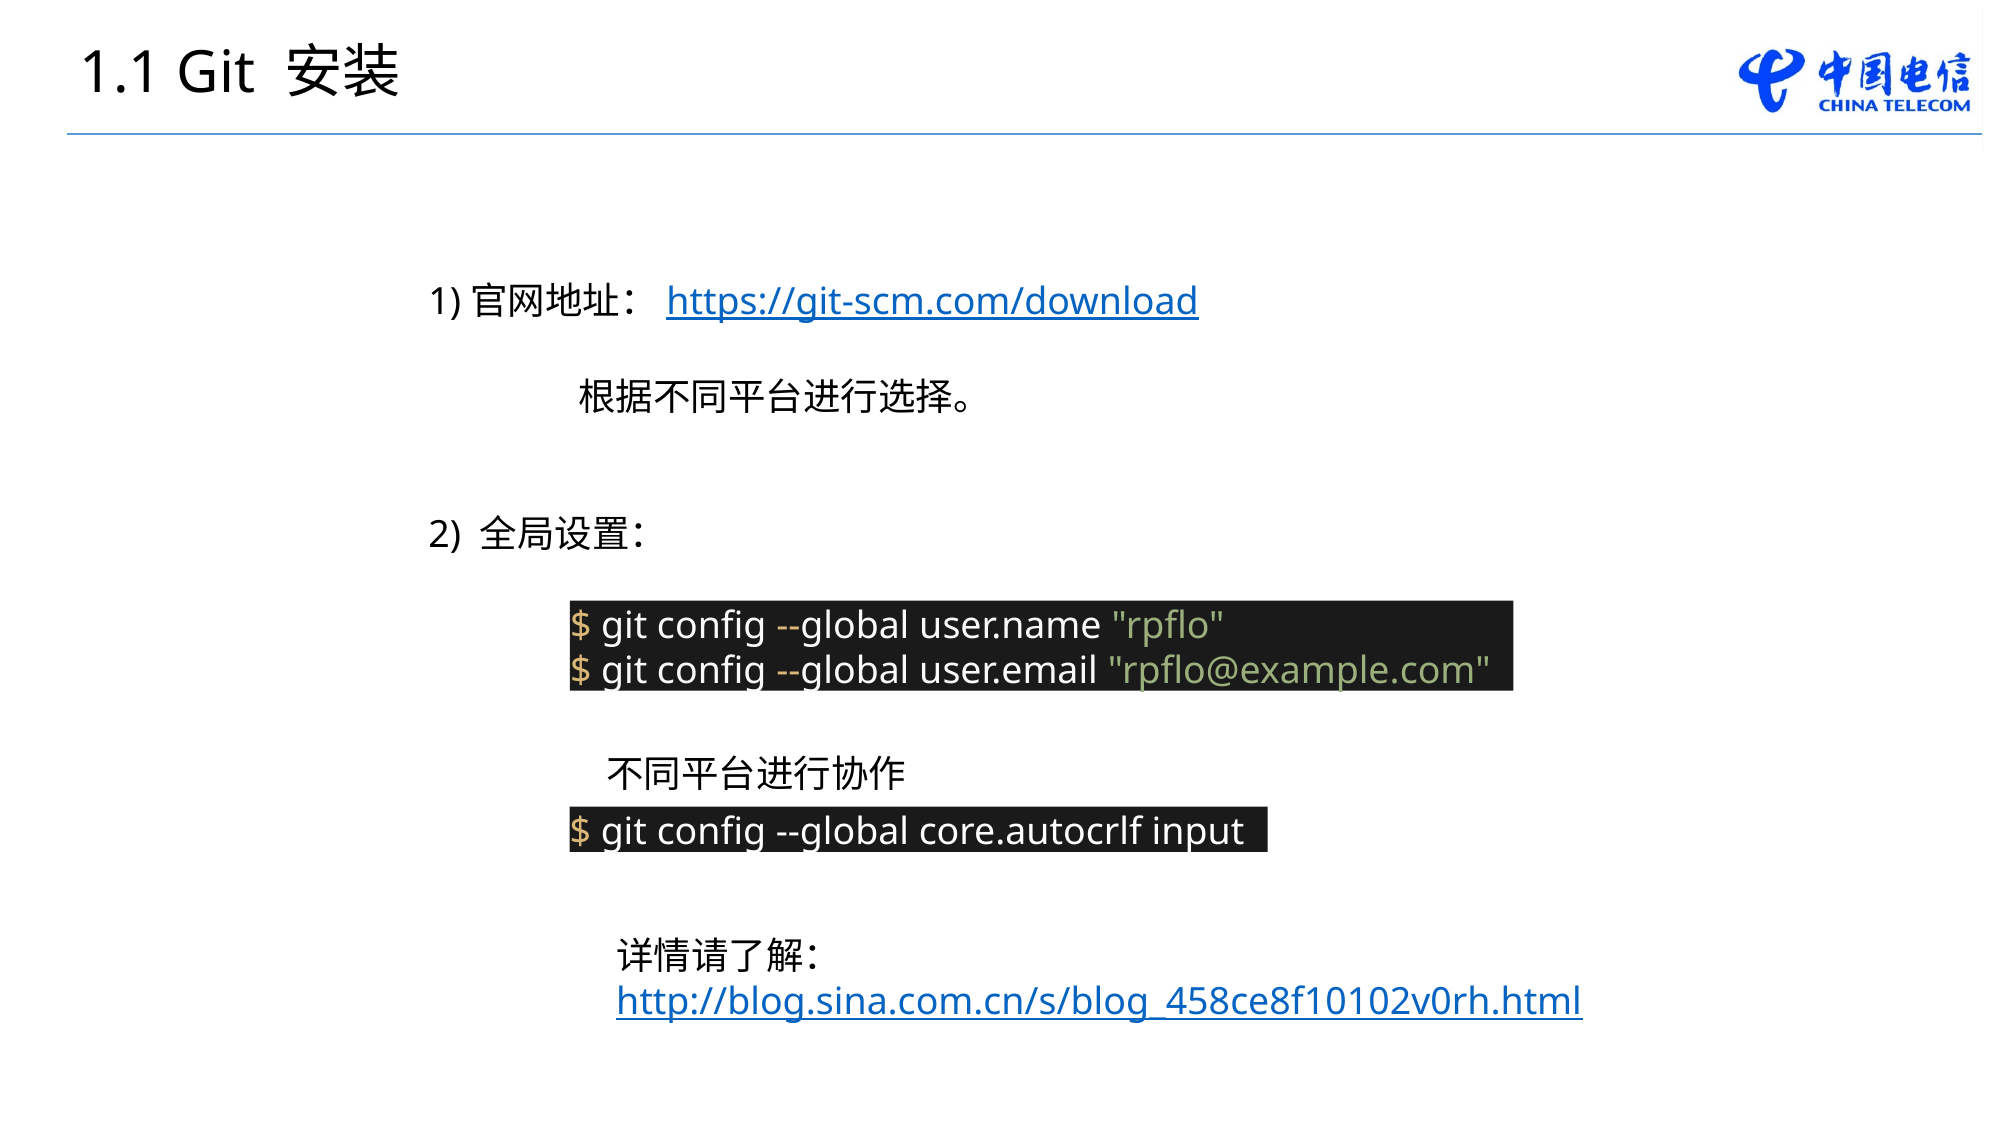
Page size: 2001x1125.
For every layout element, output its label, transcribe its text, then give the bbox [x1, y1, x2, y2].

text_box 不同平台进行协作 [591, 742, 954, 803]
text_box 详情请了解：http://blog.sina.com.cn/s/blog_458ce8f10102v0rh.html [601, 924, 1723, 1081]
text_box 2) 全局设置： [413, 502, 707, 563]
list 1.1 Git 安装 [65, 34, 1244, 120]
picture [1729, 7, 1983, 151]
text_box 1)官网地址：https://git-scm.com/download 根据不同平台进行选择。 [413, 269, 1366, 426]
text_box $ git config --global core.autocrlf input [569, 806, 1268, 852]
text_box $ git config --global user.name "rpflo" $ git config --global user.email "rpflo@example.com" [569, 600, 1514, 691]
